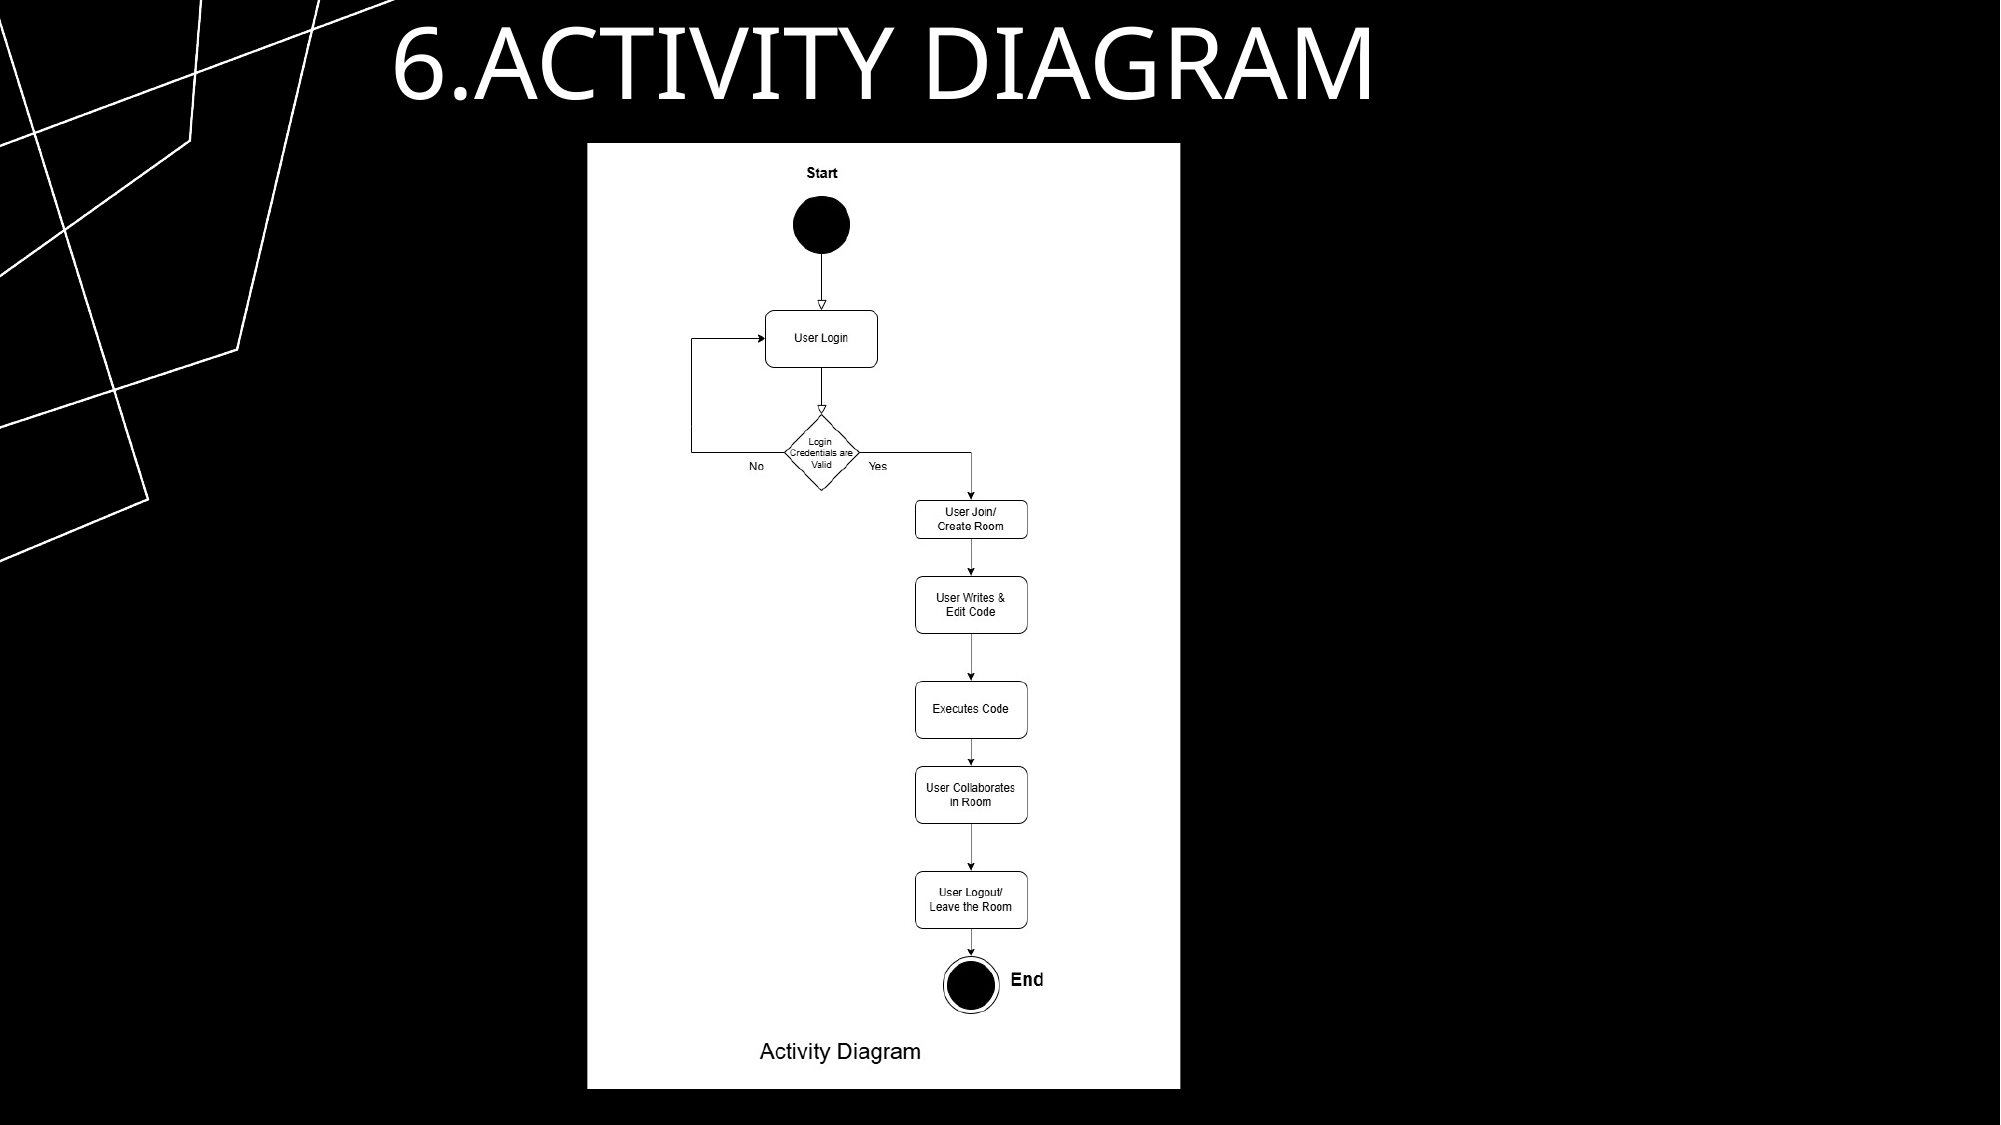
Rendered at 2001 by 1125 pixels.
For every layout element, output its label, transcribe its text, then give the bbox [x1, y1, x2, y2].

title 6.ACTIVITY DIAGRAM [375, 0, 1528, 129]
picture [0, 0, 1181, 1089]
